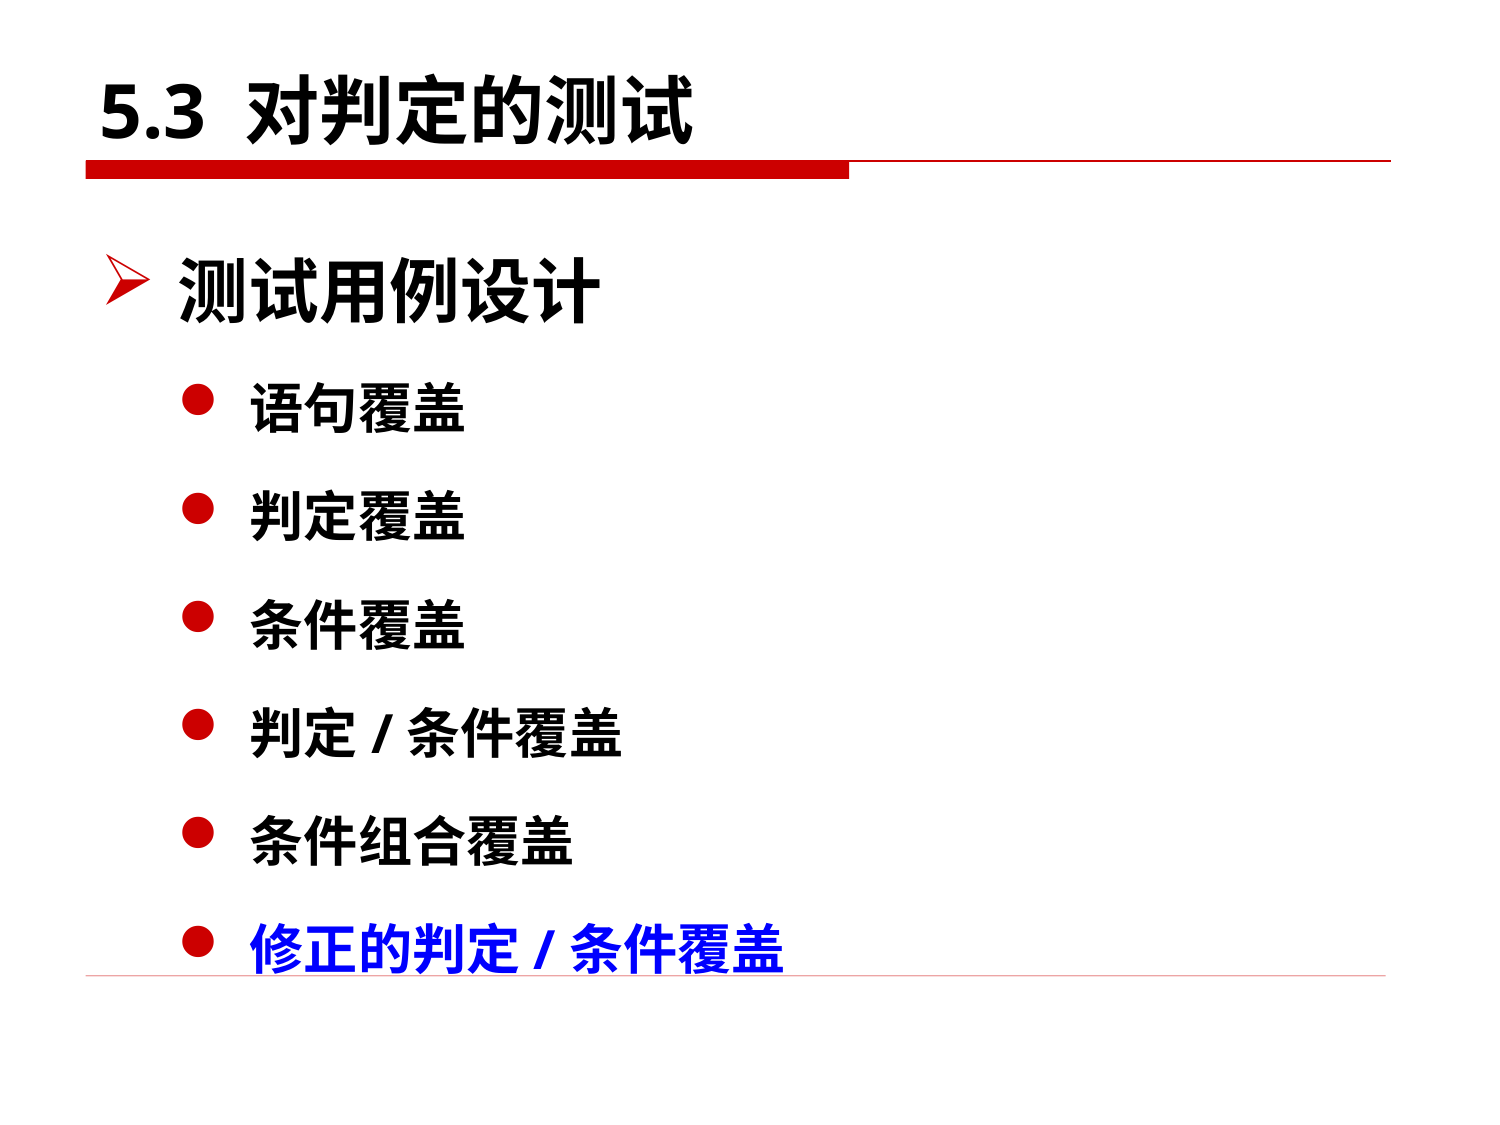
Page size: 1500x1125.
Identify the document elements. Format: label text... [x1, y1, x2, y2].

list 测试用例设计 语句覆盖 判定覆盖 条件覆盖 判定/条件覆盖 条件组合覆盖 修正的判定/条件覆盖 [85, 196, 1399, 897]
title 5.3 对判定的测试 [84, 42, 1397, 161]
